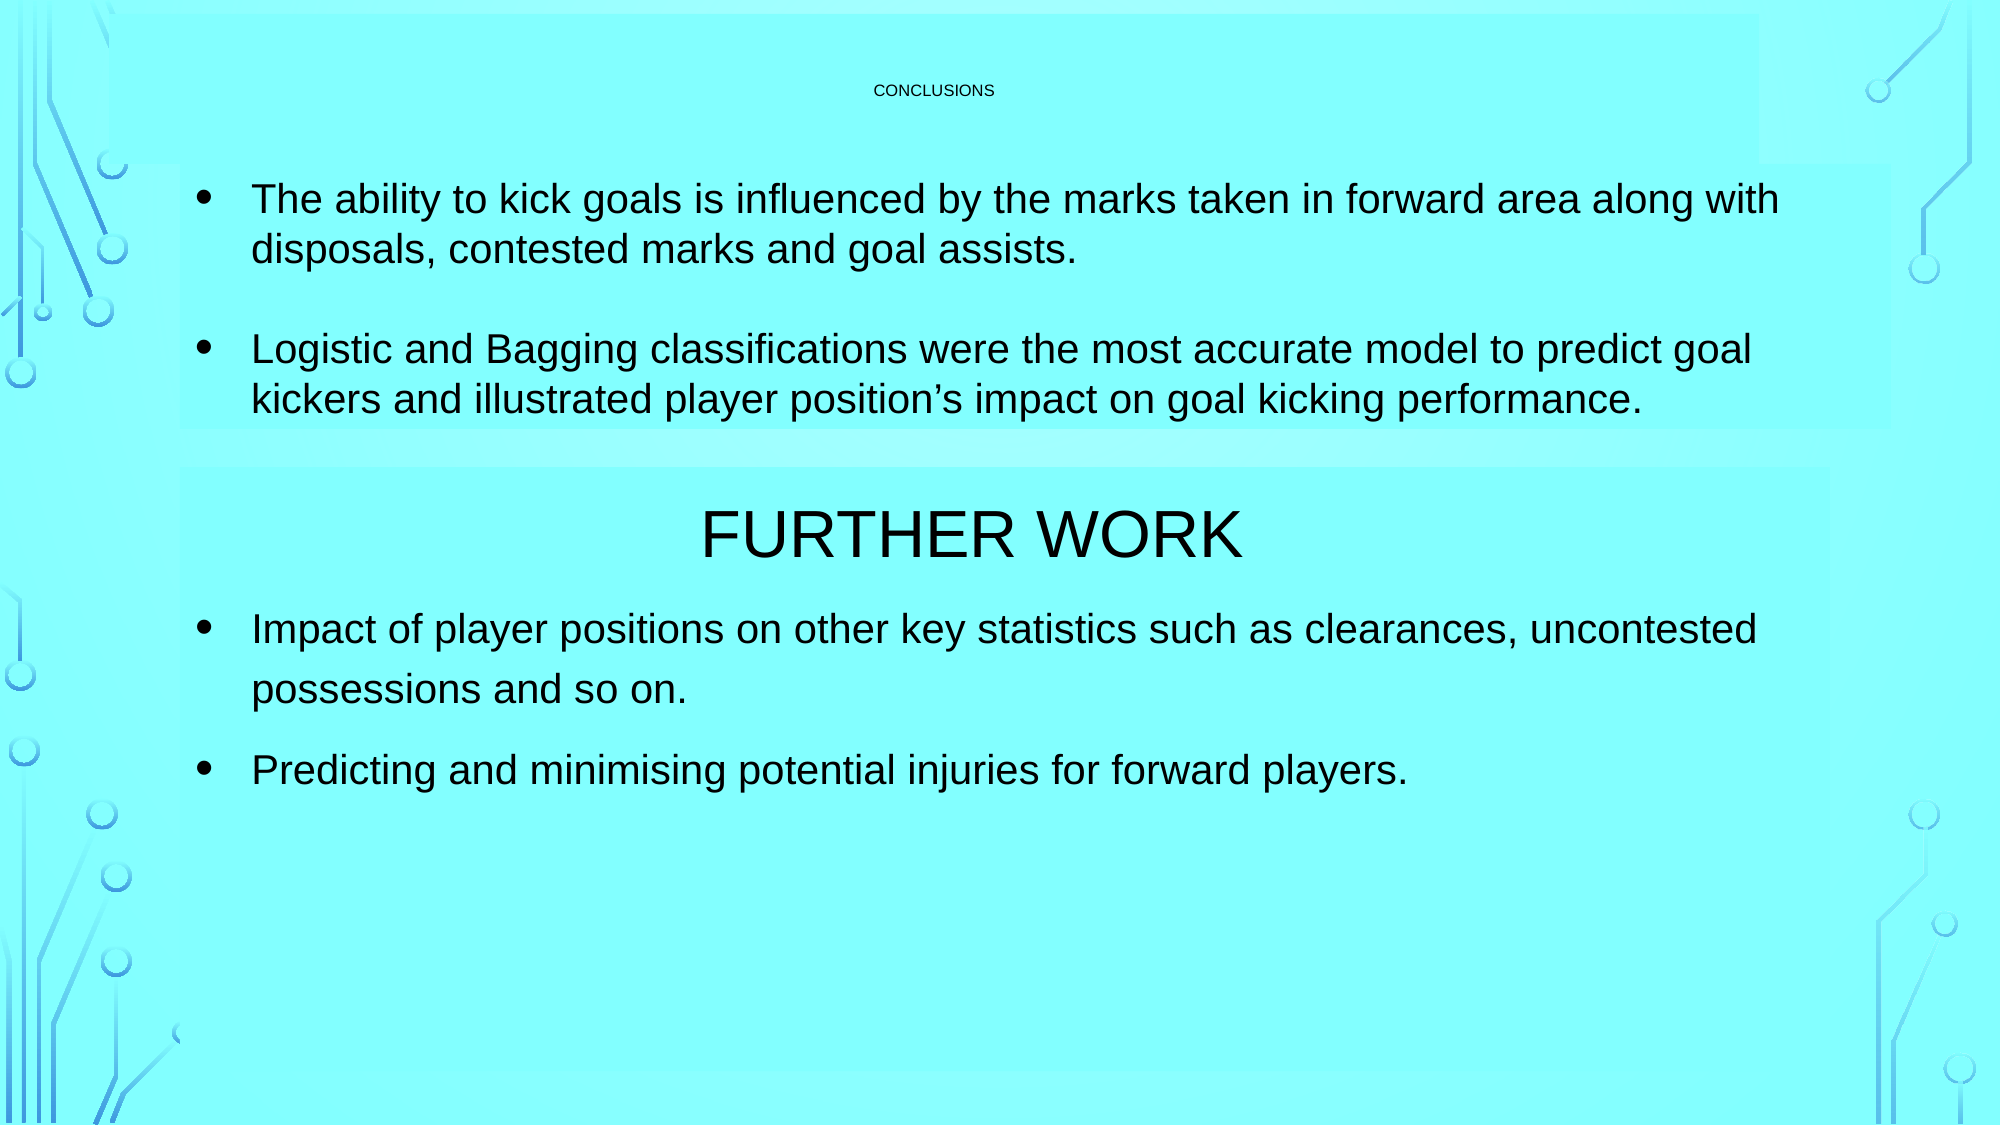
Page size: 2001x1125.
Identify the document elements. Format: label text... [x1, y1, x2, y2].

list FURTHER WORK Impact of player positions on other key statistics such as clearances, uncontested possessions and so on. Predicting and minimising potential injuries for forward players. [179, 467, 1830, 1072]
text_box The ability to kick goals is influenced by the marks taken in forward area along with disposals, contested marks and goal assists. Logistic and Bagging classifications were the most accurate model to predict goal kickers and illustrated player position’s impact on goal kicking performance. [179, 163, 1891, 429]
title CONCLUSIONS [109, 13, 1760, 164]
